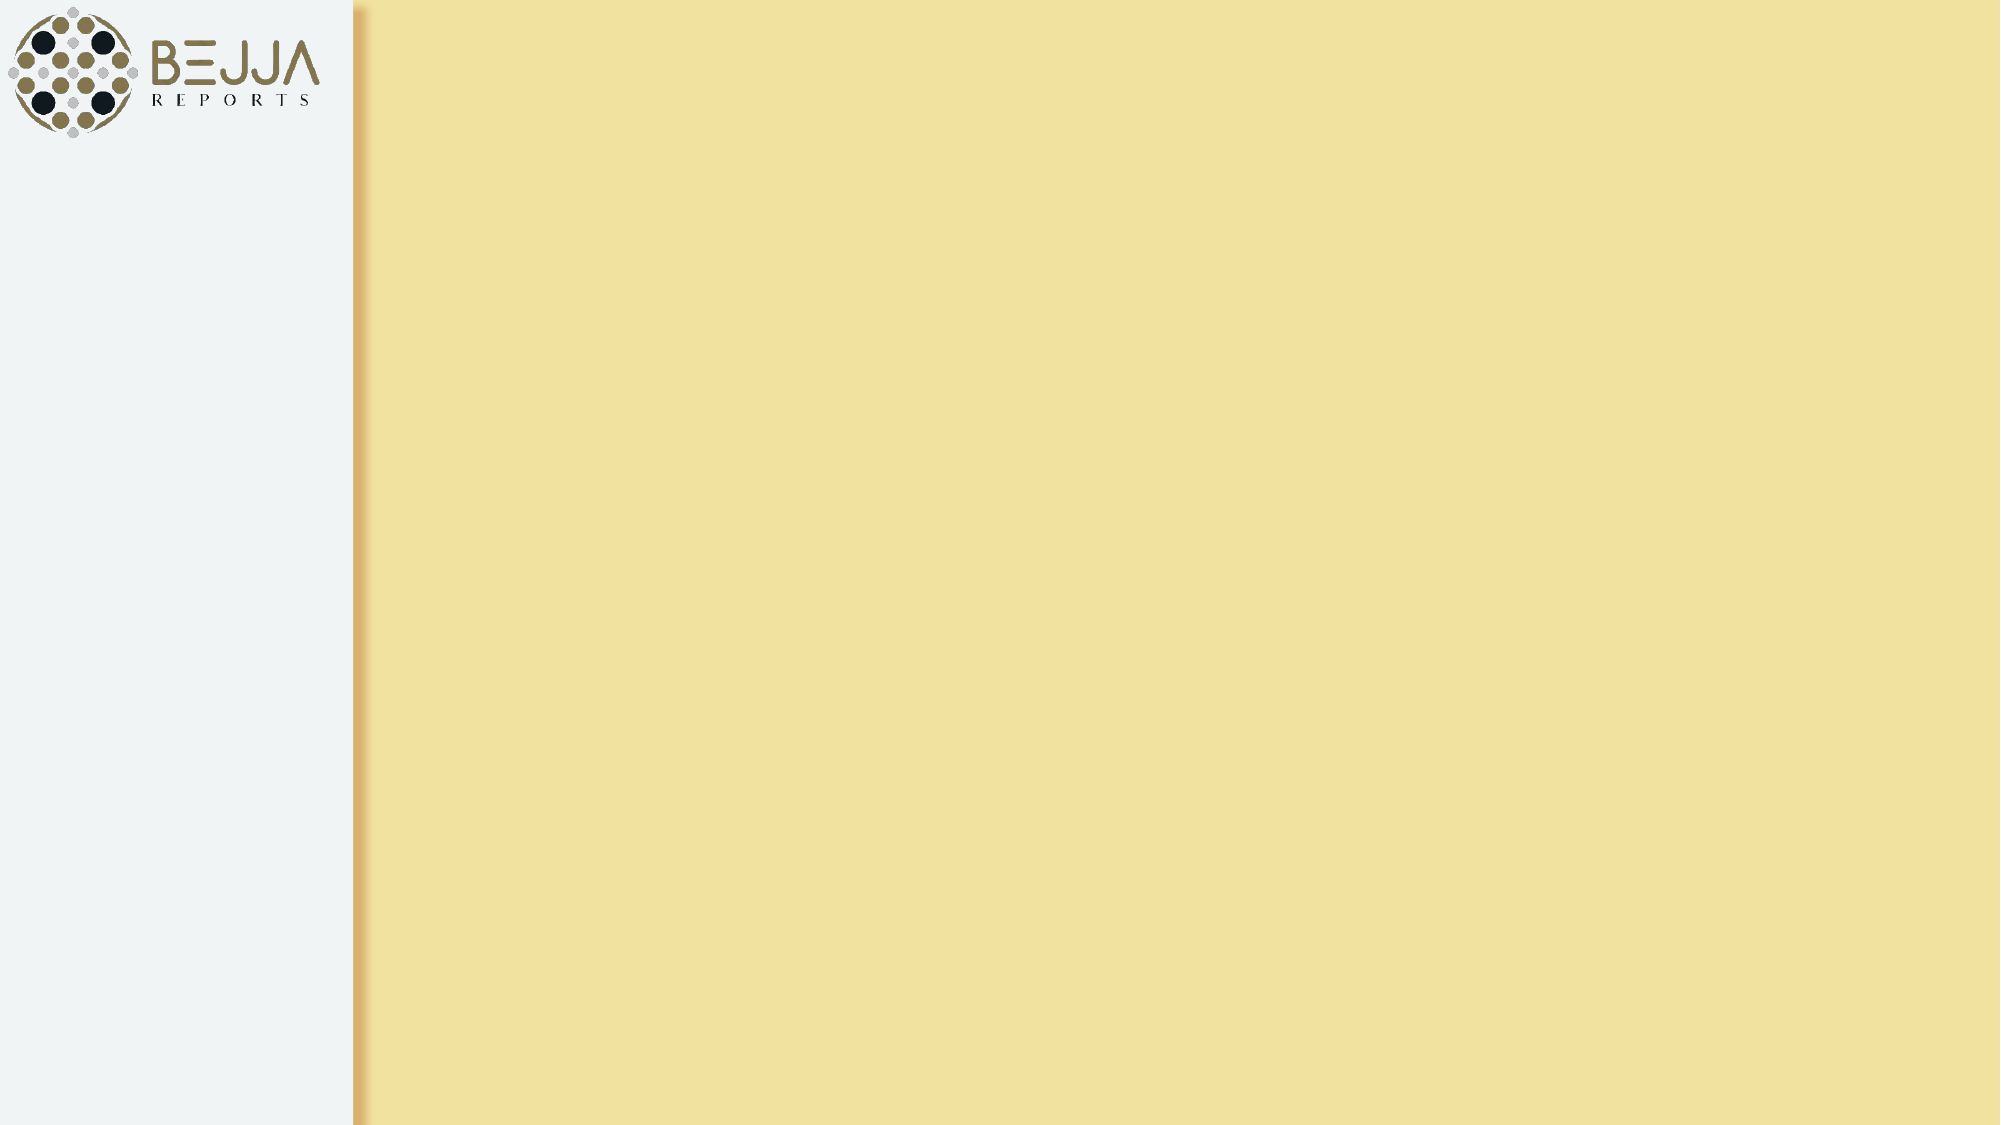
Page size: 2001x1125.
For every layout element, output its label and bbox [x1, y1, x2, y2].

picture [0, 0, 353, 148]
